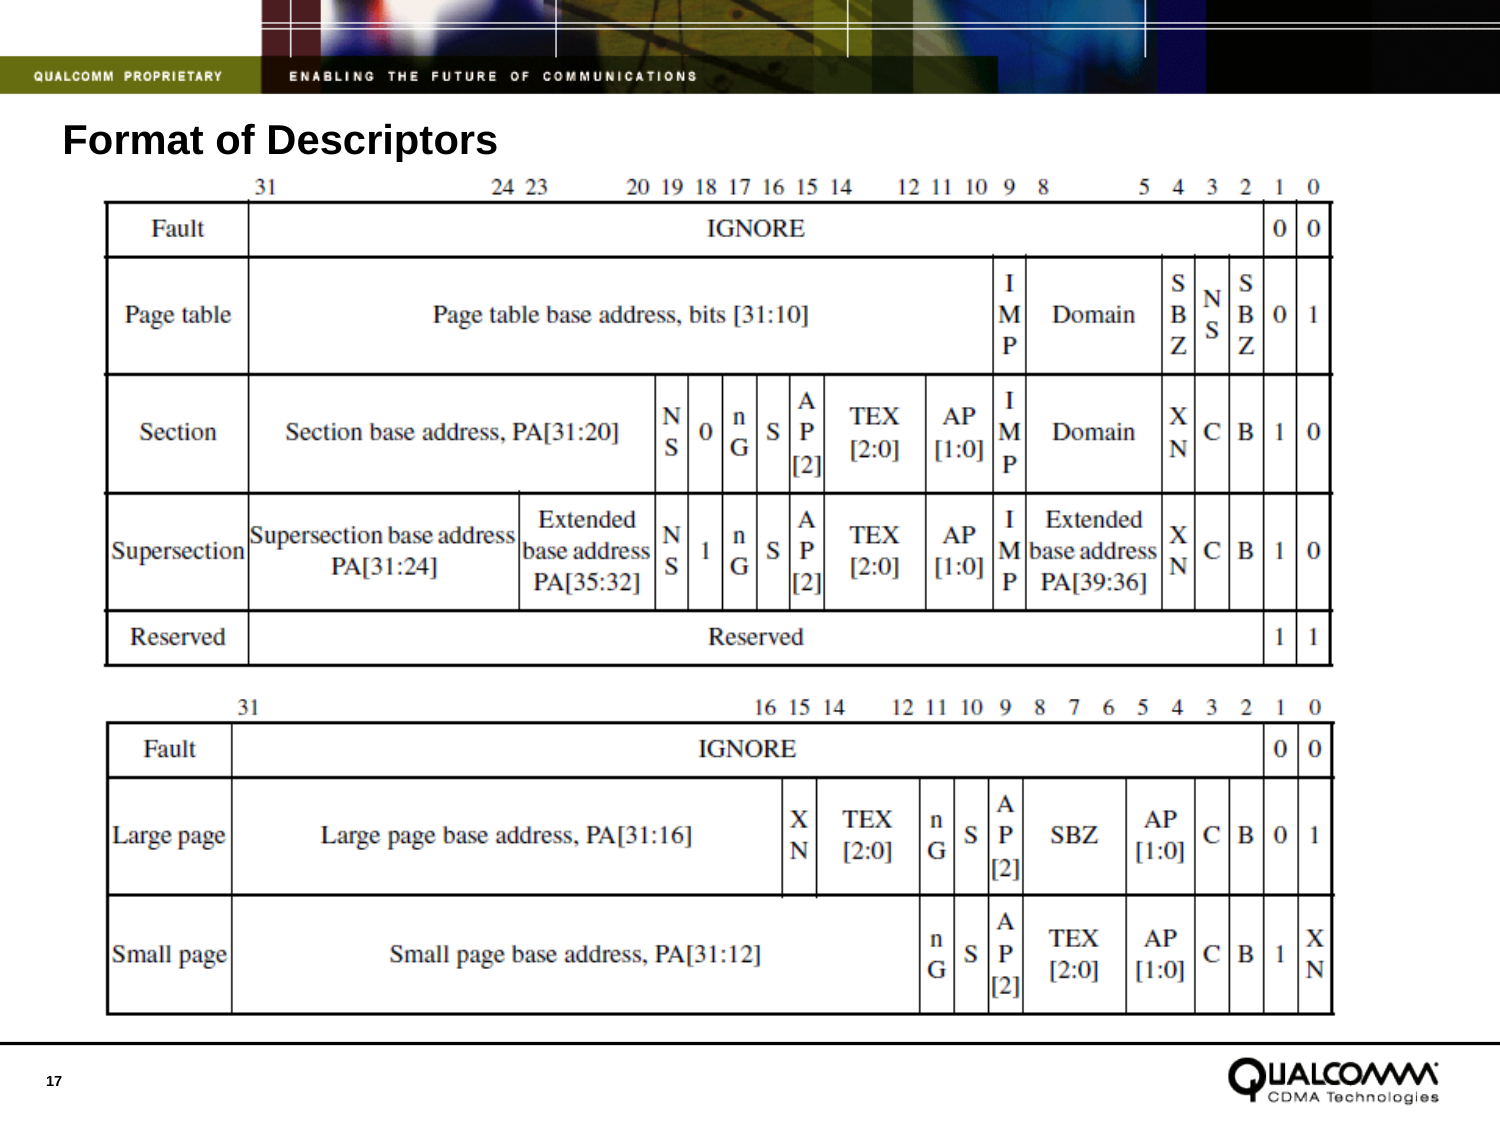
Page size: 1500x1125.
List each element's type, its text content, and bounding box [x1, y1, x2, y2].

picture [0, 0, 1500, 1041]
slide_number 17 [30, 1064, 107, 1095]
picture [0, 1046, 1500, 1125]
title Format of Descriptors [62, 112, 1426, 176]
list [87, 162, 1357, 685]
